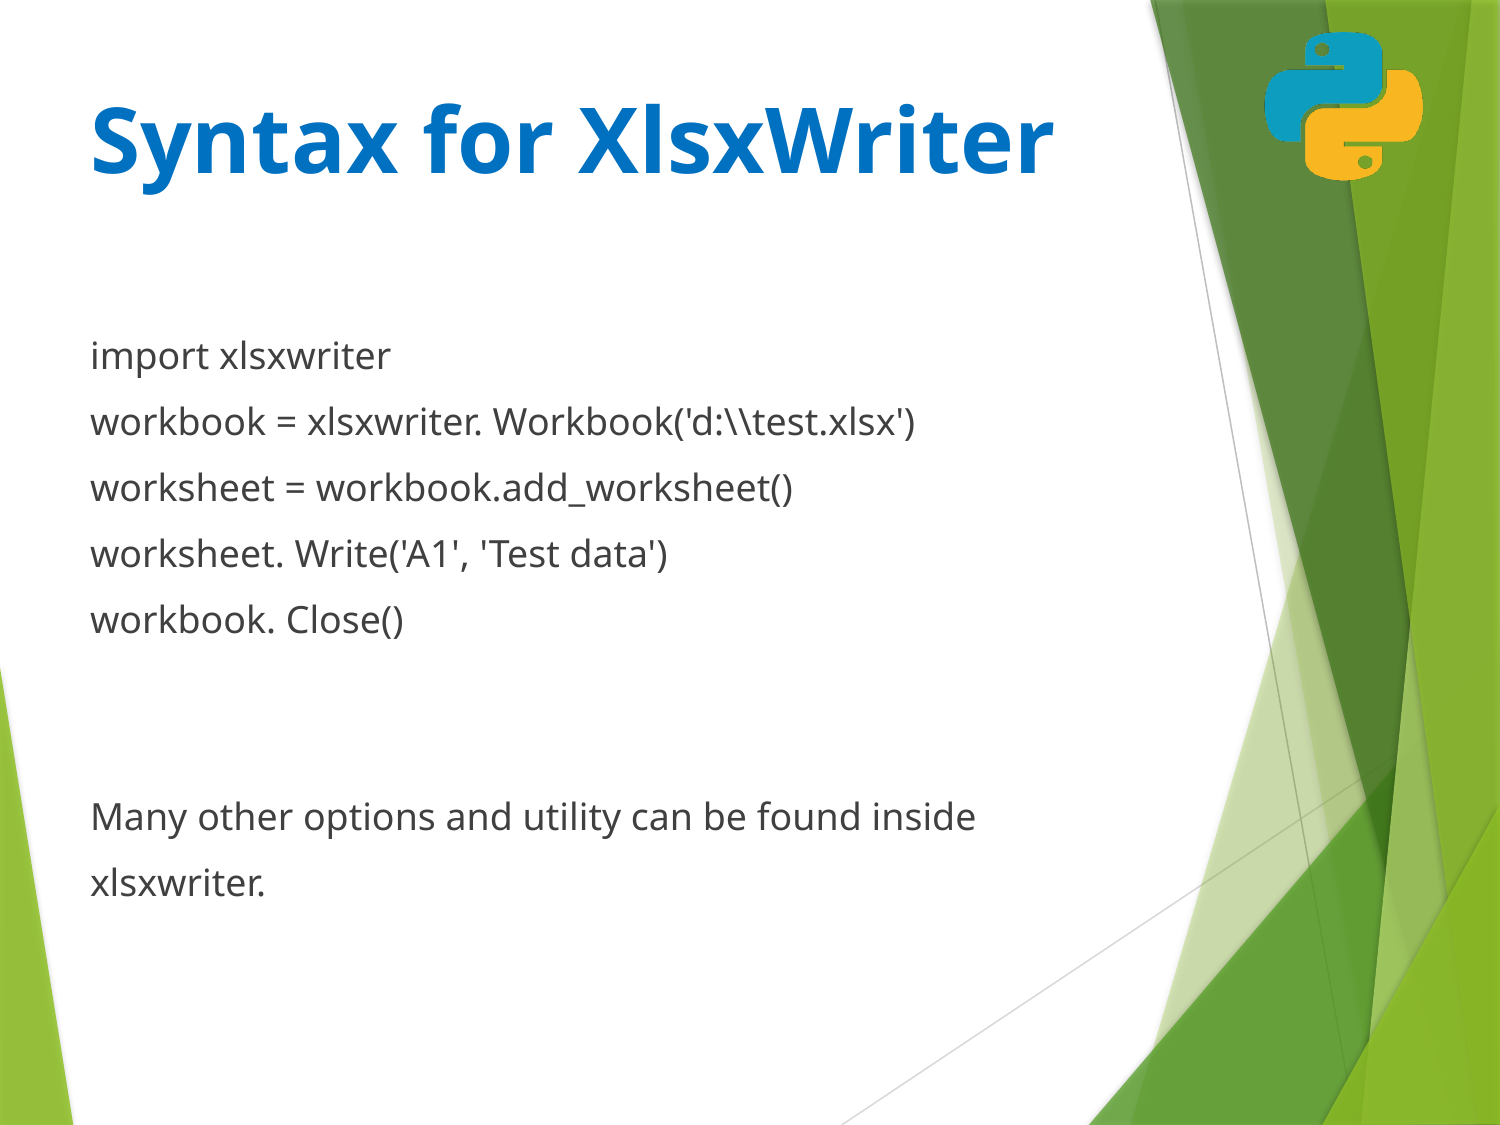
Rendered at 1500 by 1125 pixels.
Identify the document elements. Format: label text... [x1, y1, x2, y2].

picture [1186, 0, 1500, 251]
list import xlsxwriter workbook = xlsxwriter. Workbook('d:\\test.xlsx') worksheet = workbook.add_worksheet() worksheet. Write('A1', 'Test data') workbook. Close() Many other options and utility can be found inside xlsxwriter. [75, 324, 1300, 1062]
title Syntax for XlsxWriter [75, 75, 1182, 200]
